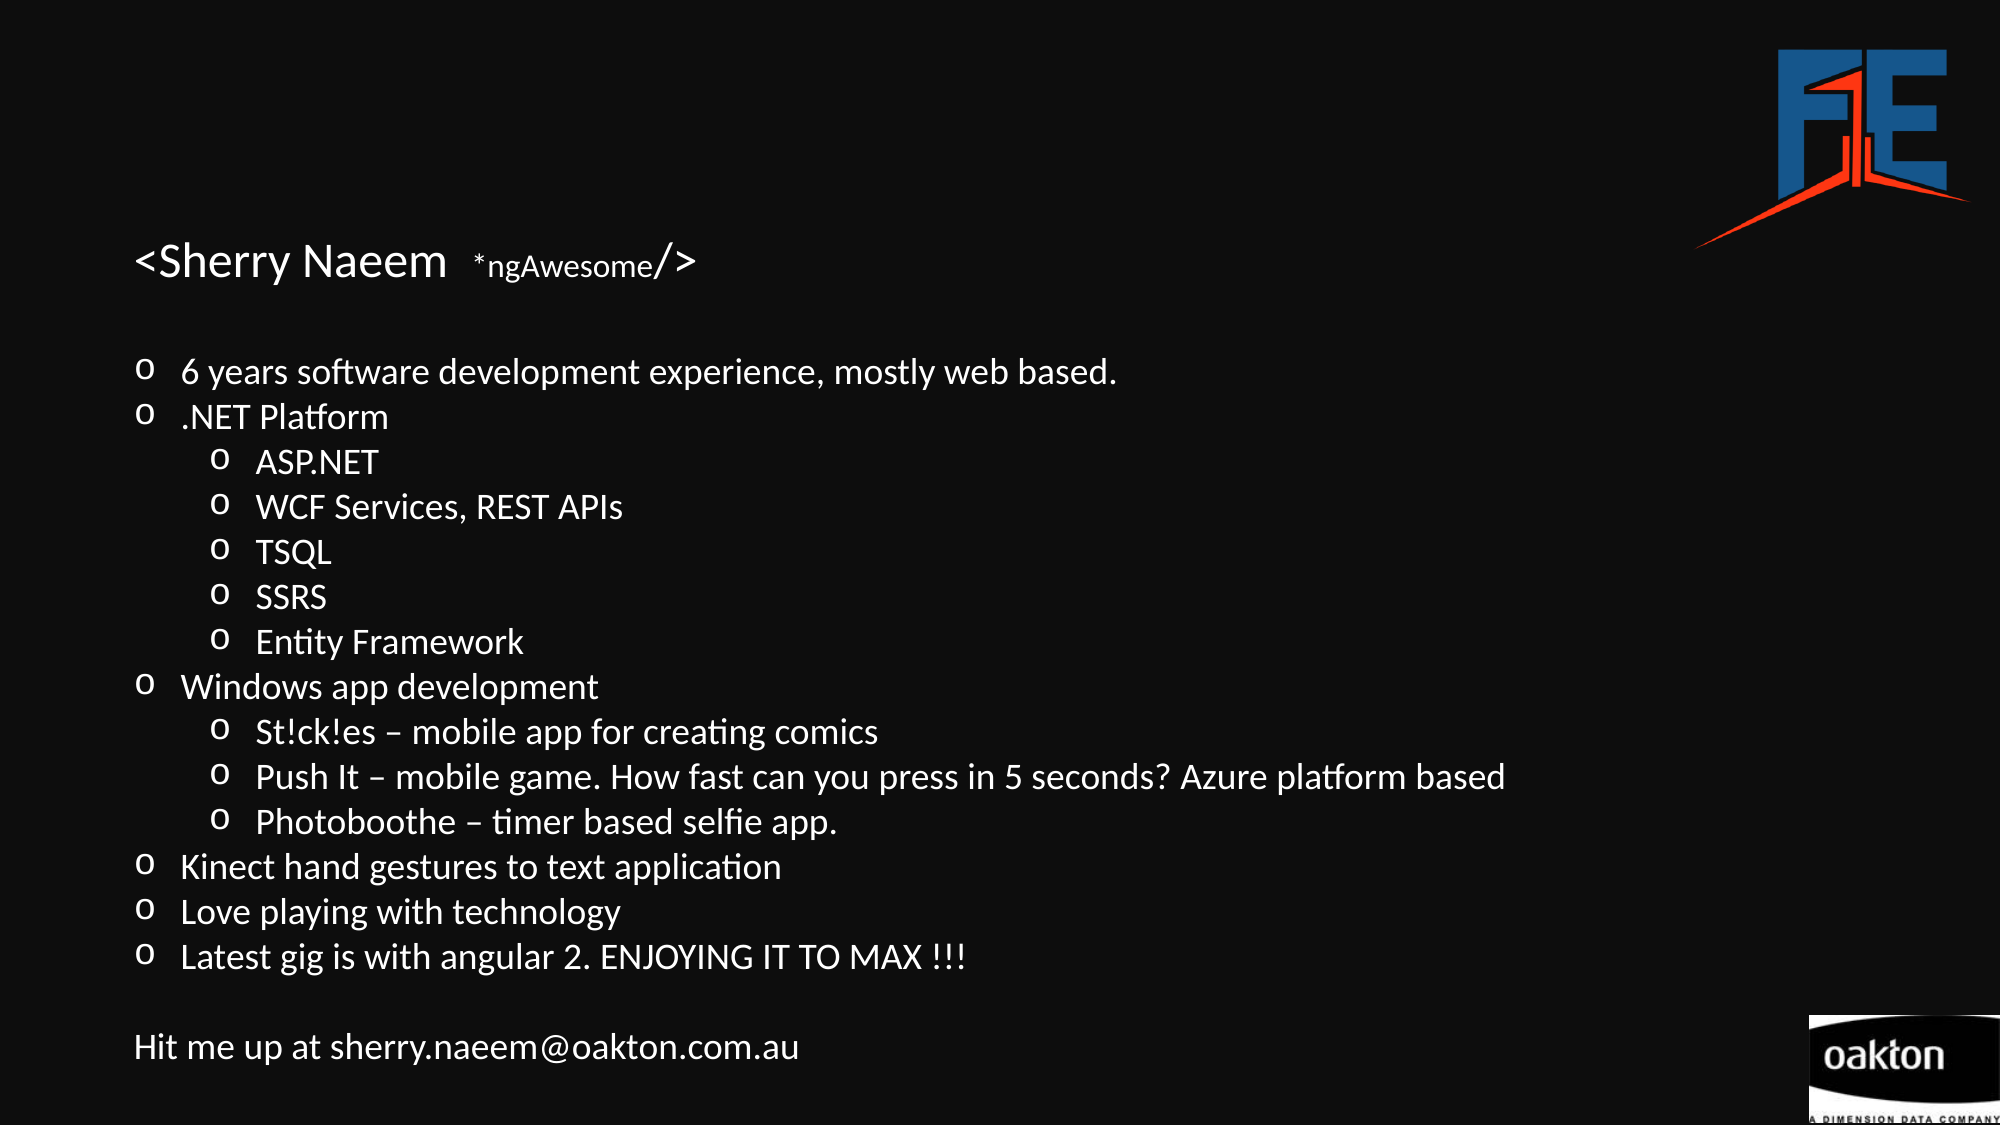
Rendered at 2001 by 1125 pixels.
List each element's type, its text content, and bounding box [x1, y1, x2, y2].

text_box <Sherry Naeem *ngAwesome/> 6 years software development experience, mostly web based. .NET Platform ASP.NET WCF Services, REST APIs TSQL SSRS Entity Framework Windows app development St!ck!es – mobile app for creating comics Push It – mobile game. How fast can you press in 5 seconds? Azure platform based Photoboothe – timer based selfie app. Kinect hand gestures to text application Love playing with technology Latest gig is with angular 2. ENJOYING IT TO MAX !!! Hit me up at sherry.naeem@oakton.com.au [118, 219, 1736, 1120]
picture [1687, 0, 2000, 262]
picture [1809, 1015, 2000, 1123]
